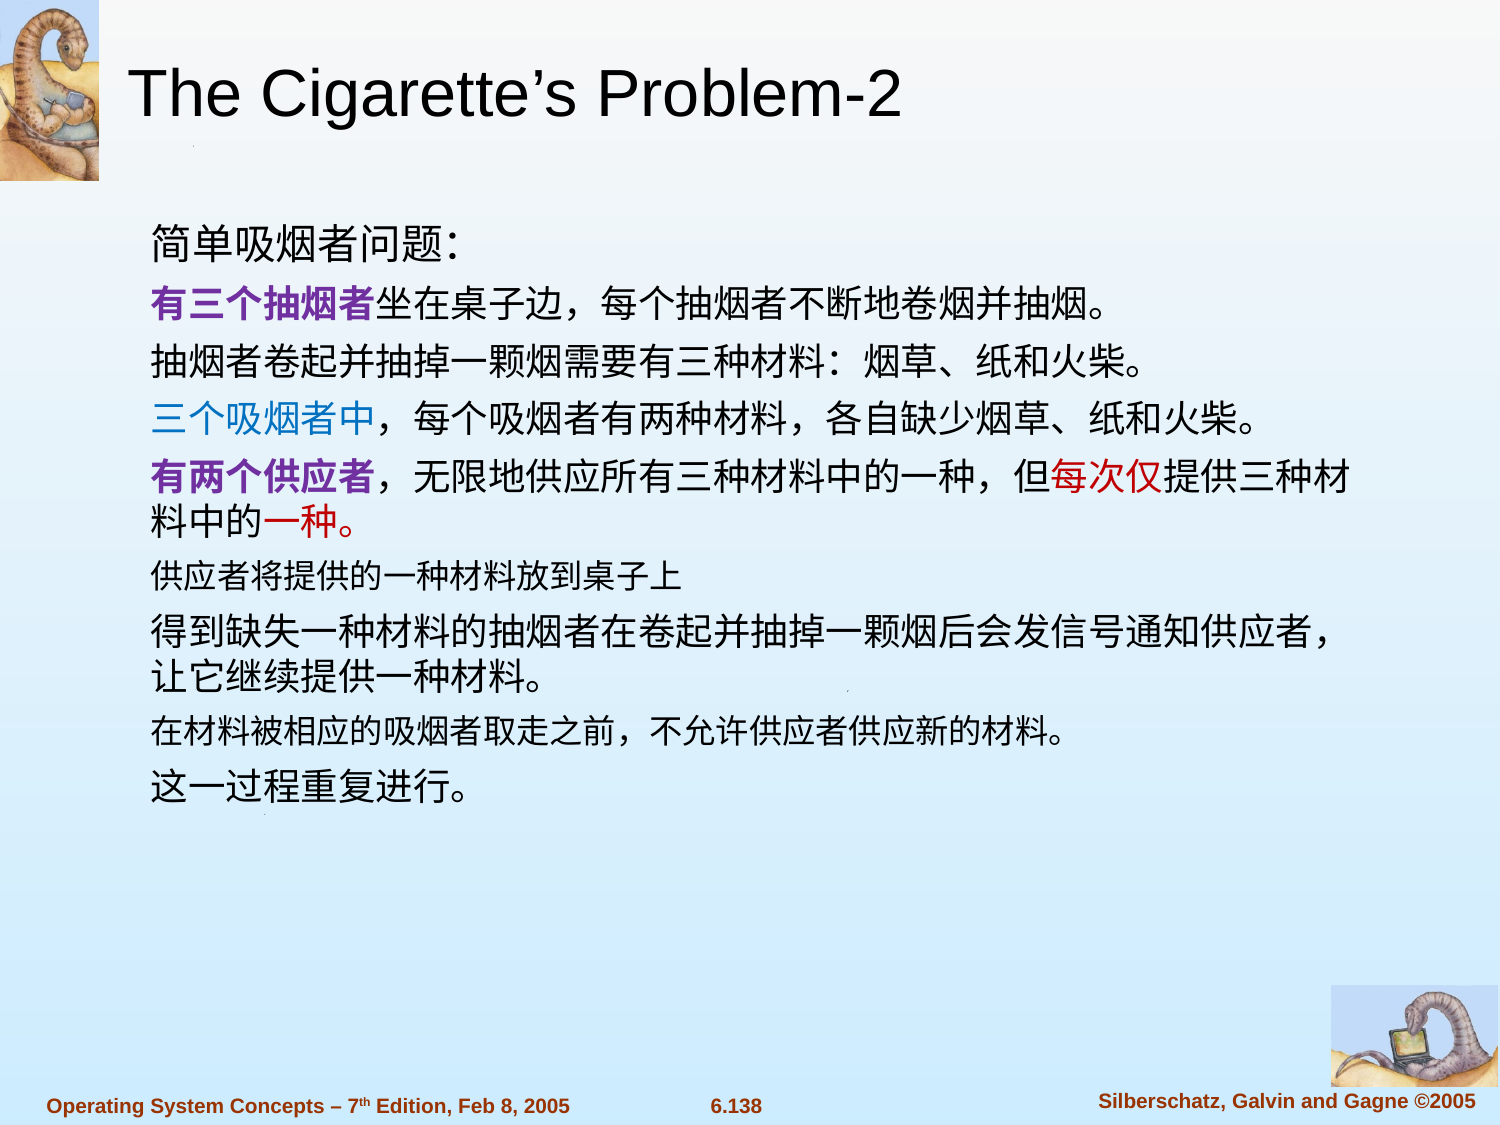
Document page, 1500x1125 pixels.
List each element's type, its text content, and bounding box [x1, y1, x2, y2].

title The Cigarette’s Problem-2 [112, 37, 1438, 138]
picture [0, 0, 99, 181]
list 简单吸烟者问题： 有三个抽烟者坐在桌子边，每个抽烟者不断地卷烟并抽烟。 抽烟者卷起并抽掉一颗烟需要有三种材料：烟草、纸和火柴。 三个吸烟者中，每个吸烟者有两种材料，各自缺少烟草、纸和火柴。 有两个供应者，无限地供应所有三种材料中的一种，但每次仅提供三种材料中的一种。 供应者将提供的一种材料放到桌子上 得到缺失一种材料的抽烟者在卷起并抽掉一颗烟后会发信号通知供应者，让它继续提供一种材料。 在材料被相应的吸烟者取走之前，不允许供应者供应新的材料。 这一过程重复进行。 [135, 210, 1392, 946]
picture [1331, 985, 1498, 1087]
